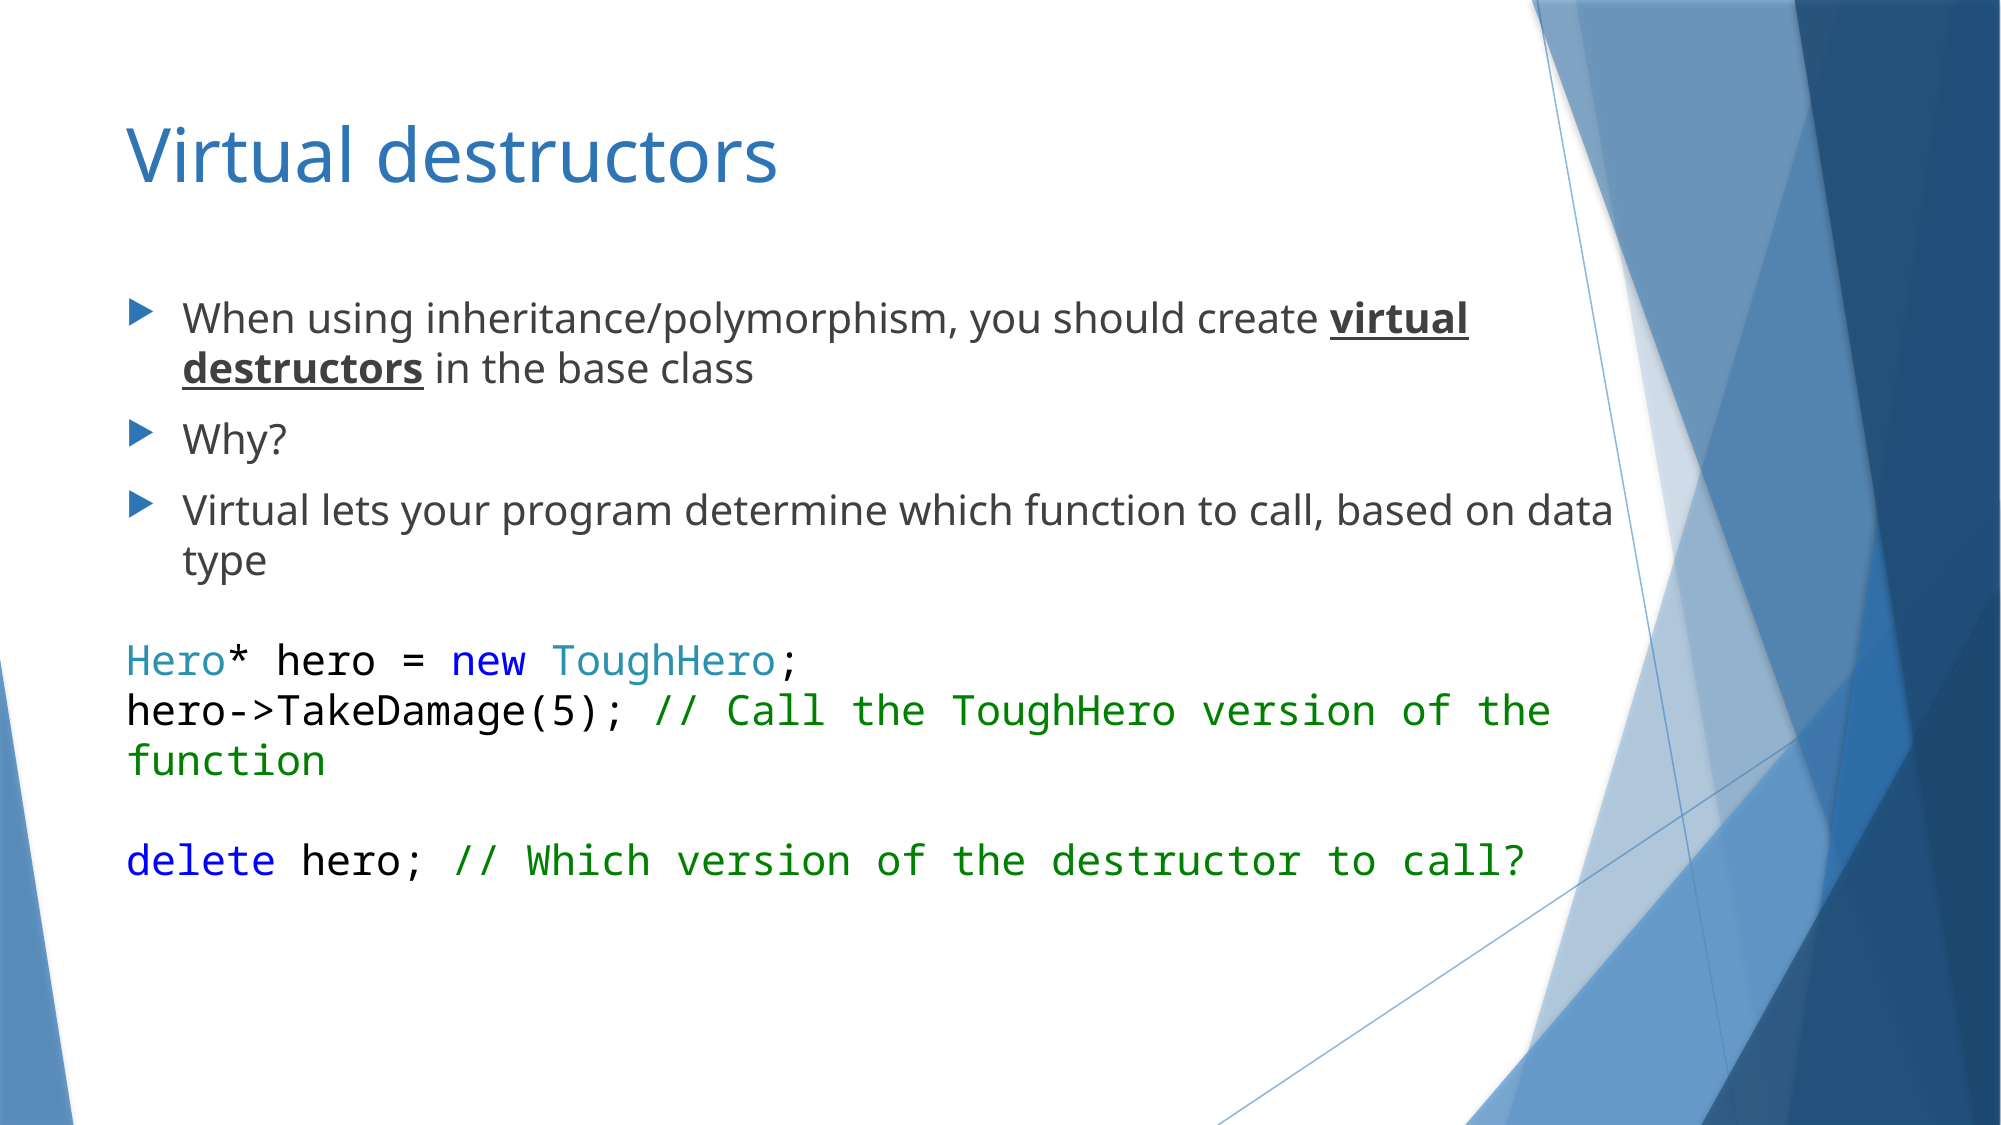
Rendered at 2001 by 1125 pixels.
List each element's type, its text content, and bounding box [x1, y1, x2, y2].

title Virtual destructors [111, 99, 1522, 284]
list When using inheritance/polymorphism, you should create virtual destructors in the base class Why? Virtual lets your program determine which function to call, based on data type Hero* hero = new ToughHero; hero->TakeDamage(5); // Call the ToughHero version of the function delete hero; // Which version of the destructor to call? [111, 284, 1663, 921]
